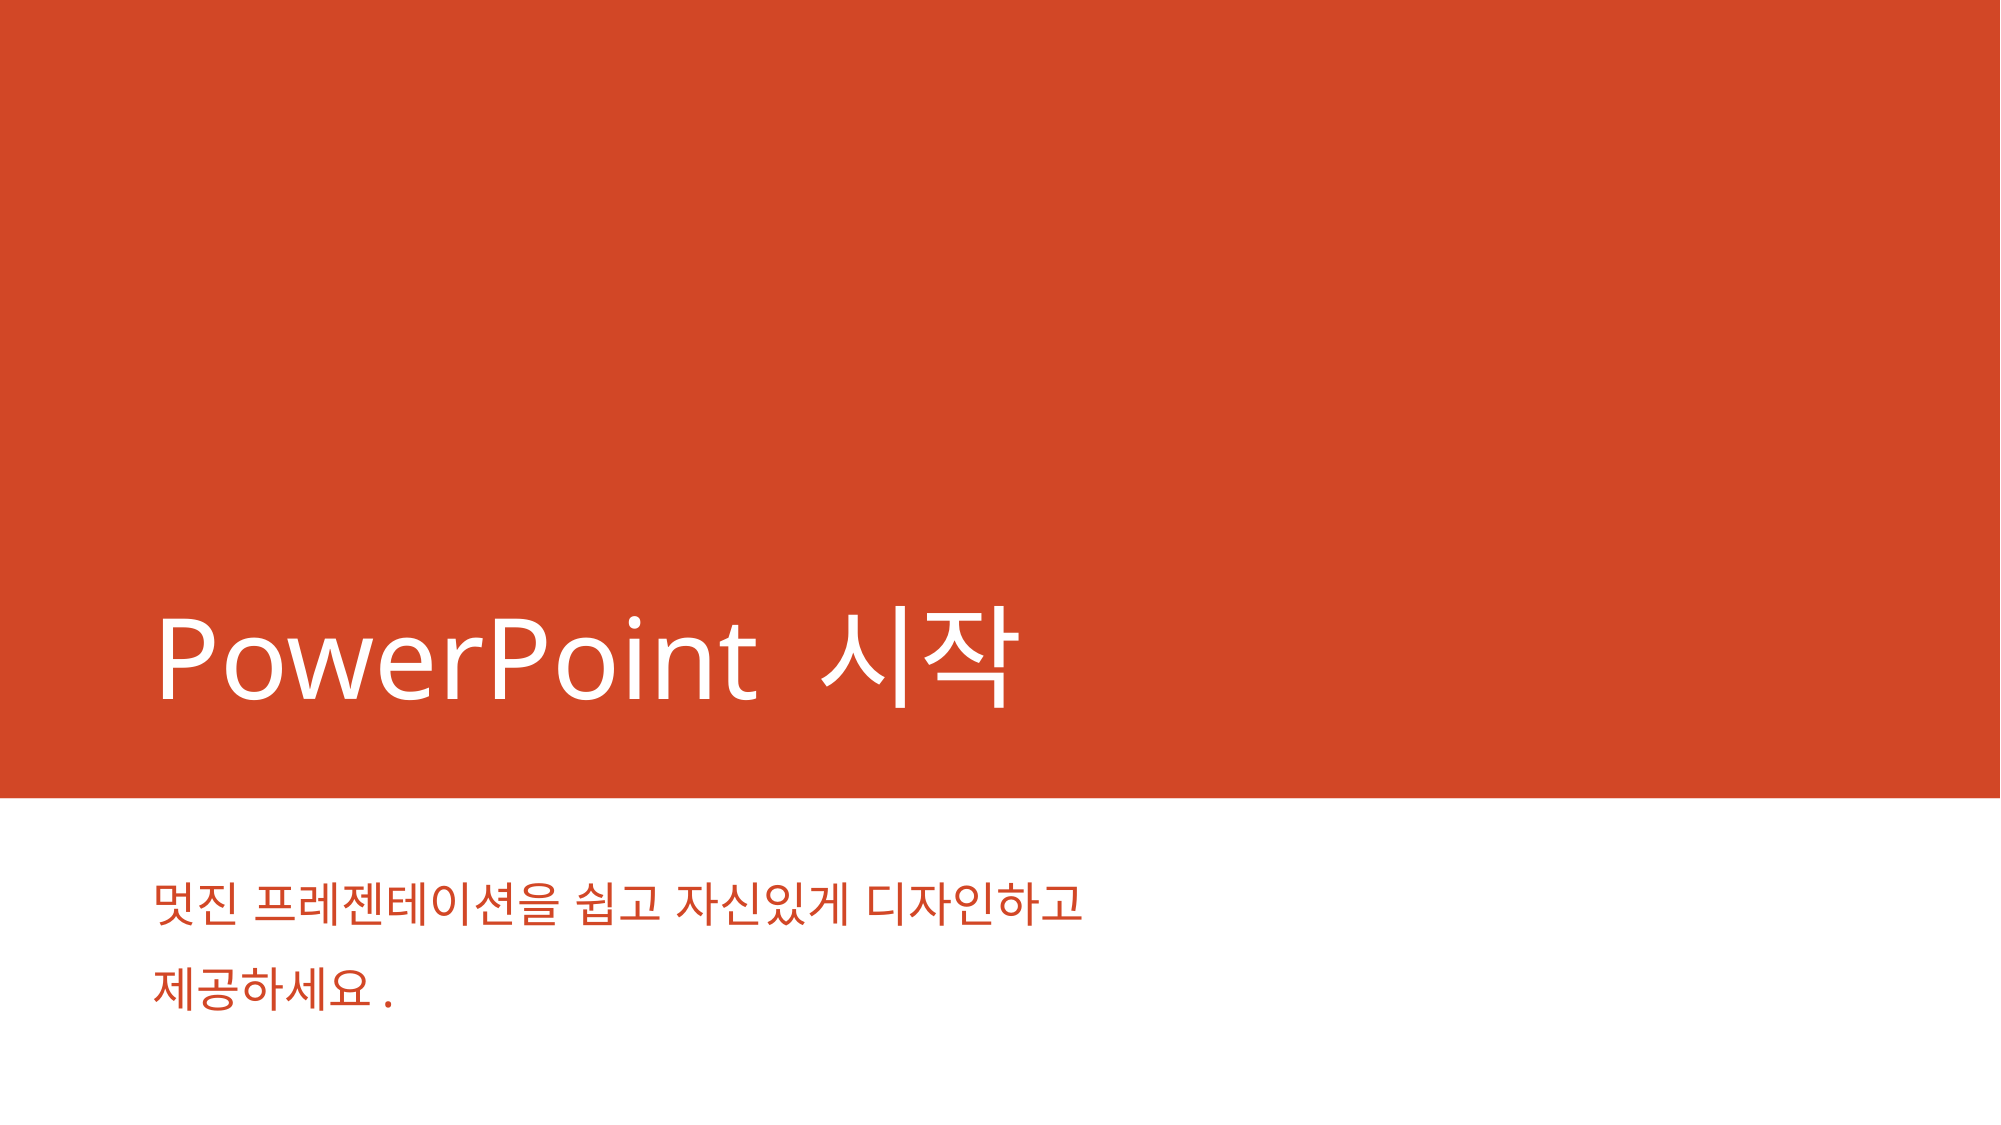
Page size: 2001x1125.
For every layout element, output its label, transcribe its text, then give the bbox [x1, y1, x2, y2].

title PowerPoint 시작 [137, 338, 1863, 730]
subtitle 멋진 프레젠테이션을 쉽고 자신있게 디자인하고 제공하세요. [137, 838, 1238, 1025]
